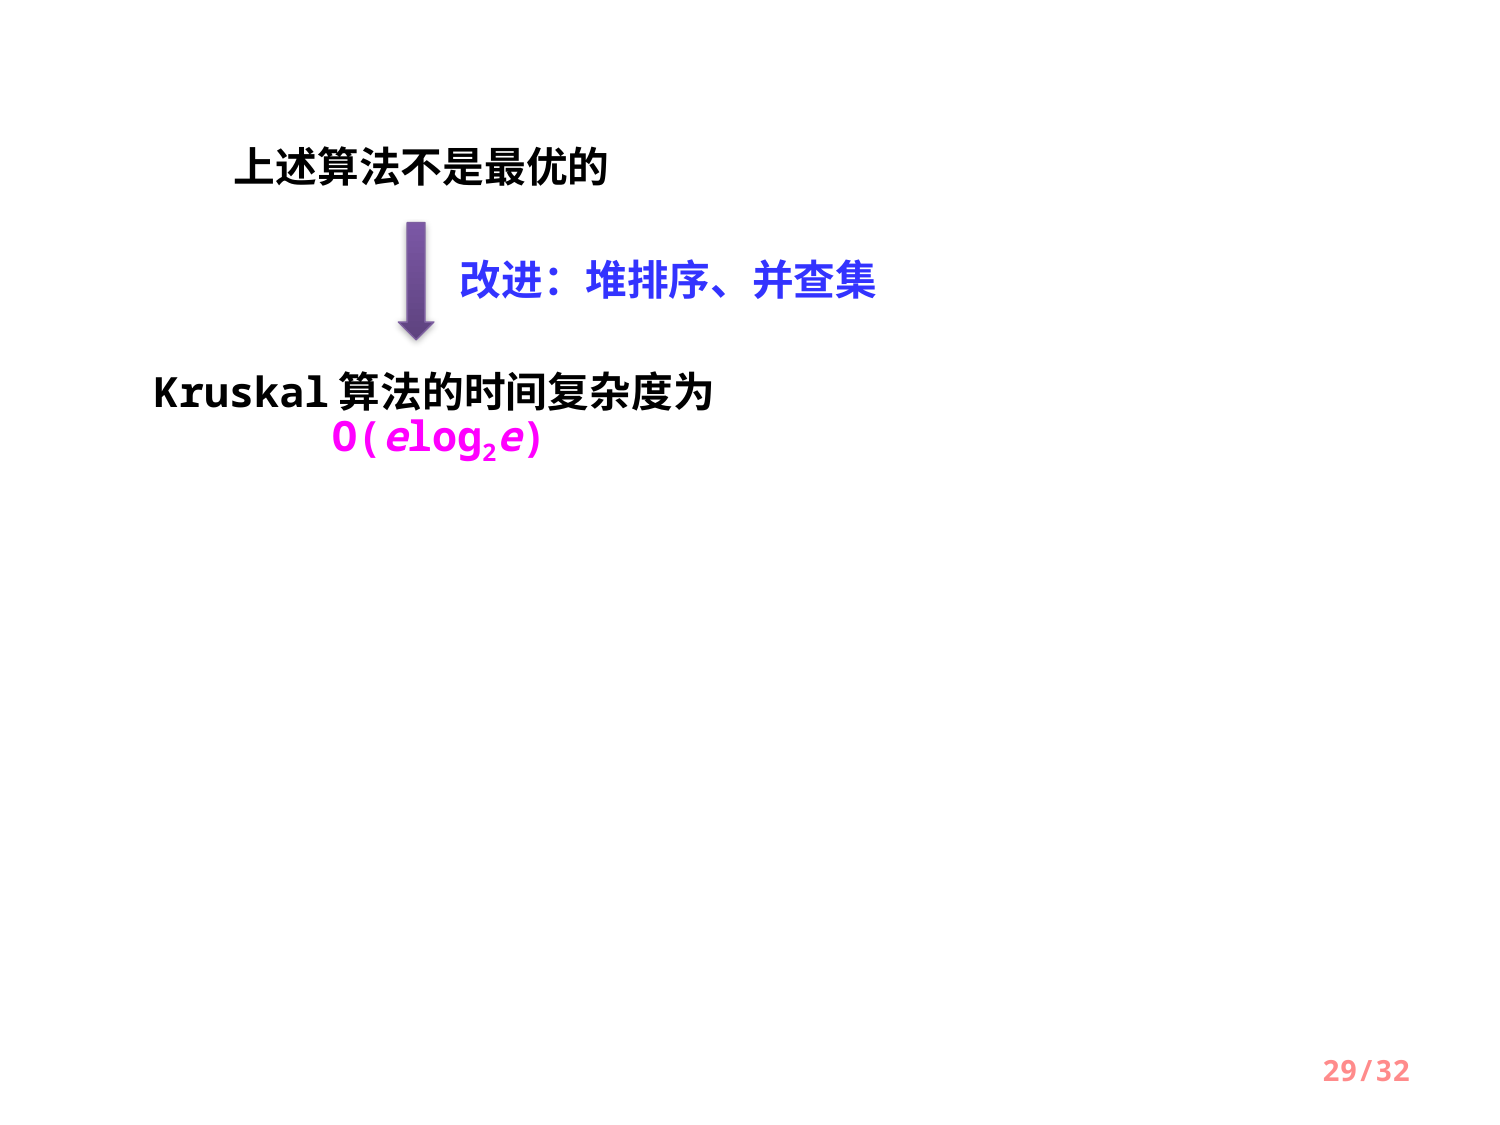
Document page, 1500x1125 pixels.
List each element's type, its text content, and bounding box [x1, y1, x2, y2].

slide_number 29/32 [1074, 1042, 1425, 1103]
text_box 上述算法不是最优的 [68, 127, 775, 205]
text_box 改进：堆排序、并查集 [445, 246, 914, 311]
text_box [397, 221, 435, 341]
text_box Kruskal算法的时间复杂度为O(elog2e) [68, 361, 811, 474]
